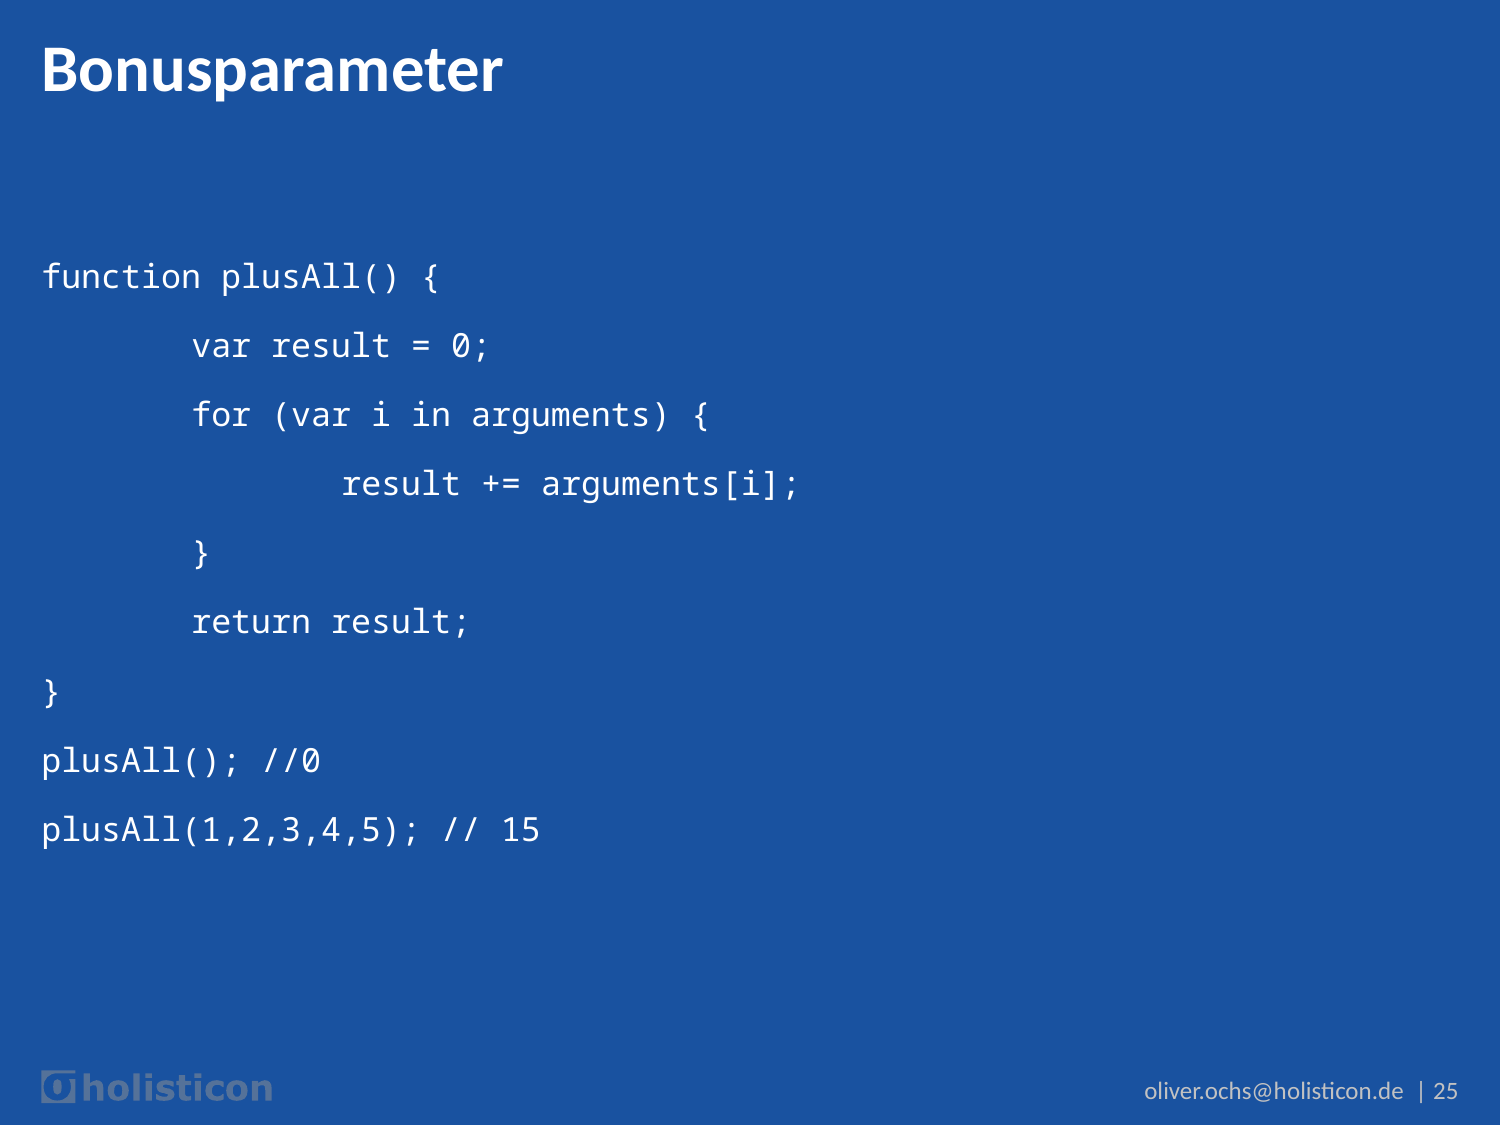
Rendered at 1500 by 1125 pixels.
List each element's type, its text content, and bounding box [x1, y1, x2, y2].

list function plusAll() { var result = 0; for (var i in arguments) { result += arguments[i]; } return result; } plusAll(); //0 plusAll(1,2,3,4,5); // 15 [41, 255, 1436, 973]
title Bonusparameter [41, 24, 1436, 188]
